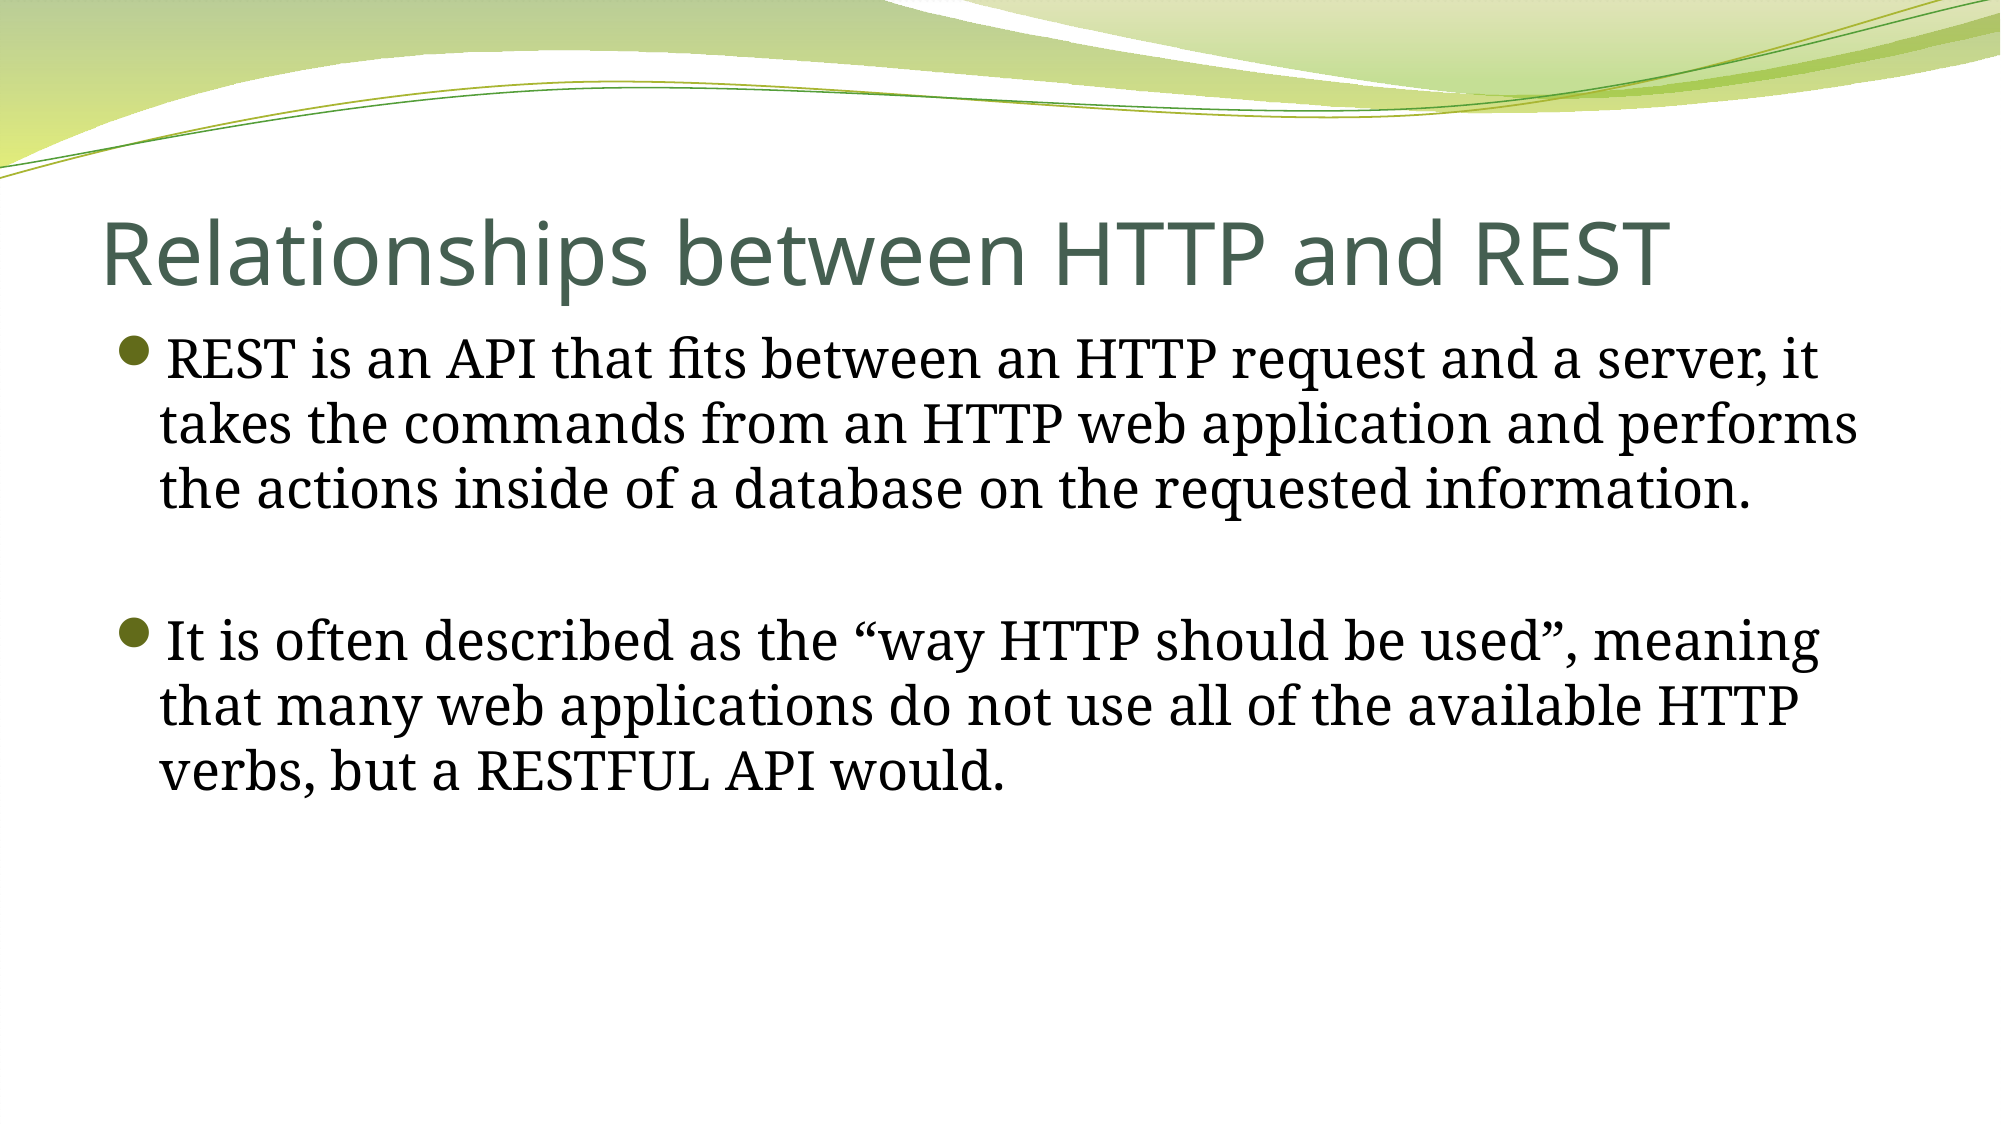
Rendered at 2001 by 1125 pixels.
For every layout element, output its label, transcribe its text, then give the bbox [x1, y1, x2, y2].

list REST is an API that fits between an HTTP request and a server, it takes the commands from an HTTP web application and performs the actions inside of a database on the requested information. It is often described as the “way HTTP should be used”, meaning that many web applications do not use all of the available HTTP verbs, but a RESTFUL API would. [99, 317, 1900, 1038]
title Relationships between HTTP and REST [99, 115, 1900, 303]
